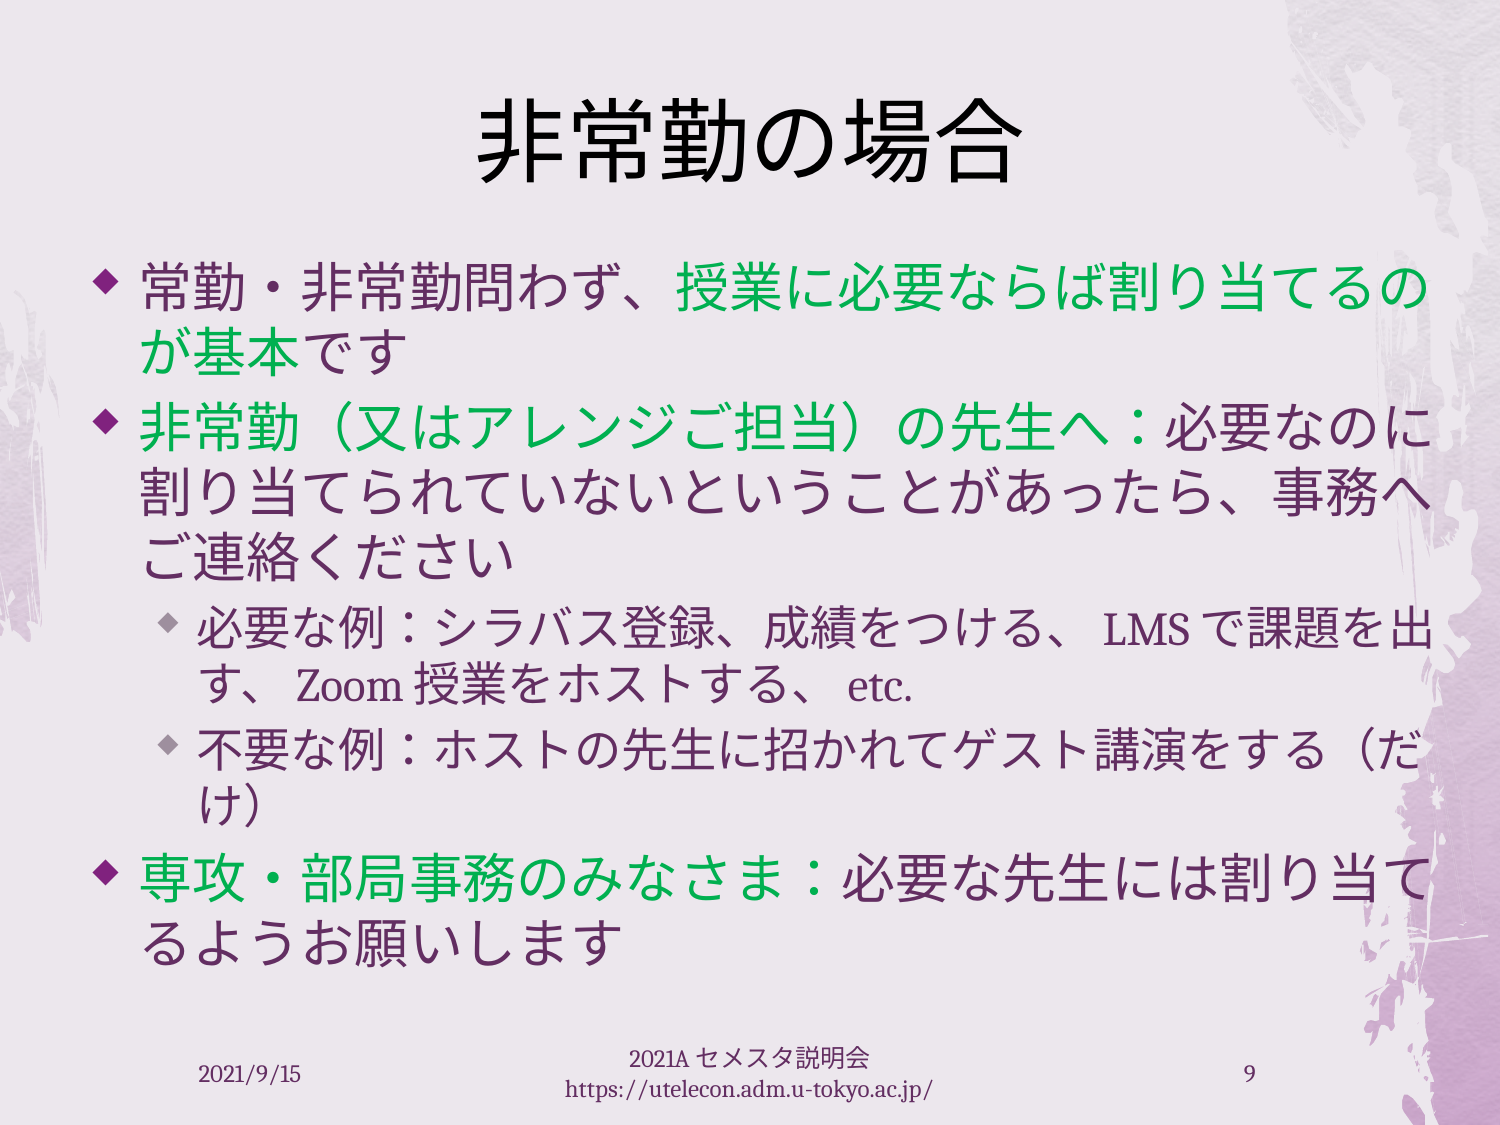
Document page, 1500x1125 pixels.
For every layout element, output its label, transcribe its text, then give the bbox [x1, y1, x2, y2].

title 非常勤の場合 [75, 45, 1425, 233]
footer 2021Aセメスタ説明会 https://utelecon.adm.u-tokyo.ac.jp/ [512, 1042, 988, 1103]
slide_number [75, 1042, 425, 1103]
list 常勤・非常勤問わず、授業に必要ならば割り当てるのが基本です 非常勤（又はアレンジご担当）の先生へ：必要なのに割り当てられていないということがあったら、事務へご連絡ください 必要な例：シラバス登録、成績をつける、LMSで課題を出す、Zoom授業をホストする、etc. 不要な例：ホストの先生に招かれてゲスト講演をする（だけ） 専攻・部局事務のみなさま：必要な先生には割り当てるようお願いします [75, 246, 1471, 989]
slide_number 9 [1074, 1042, 1425, 1103]
